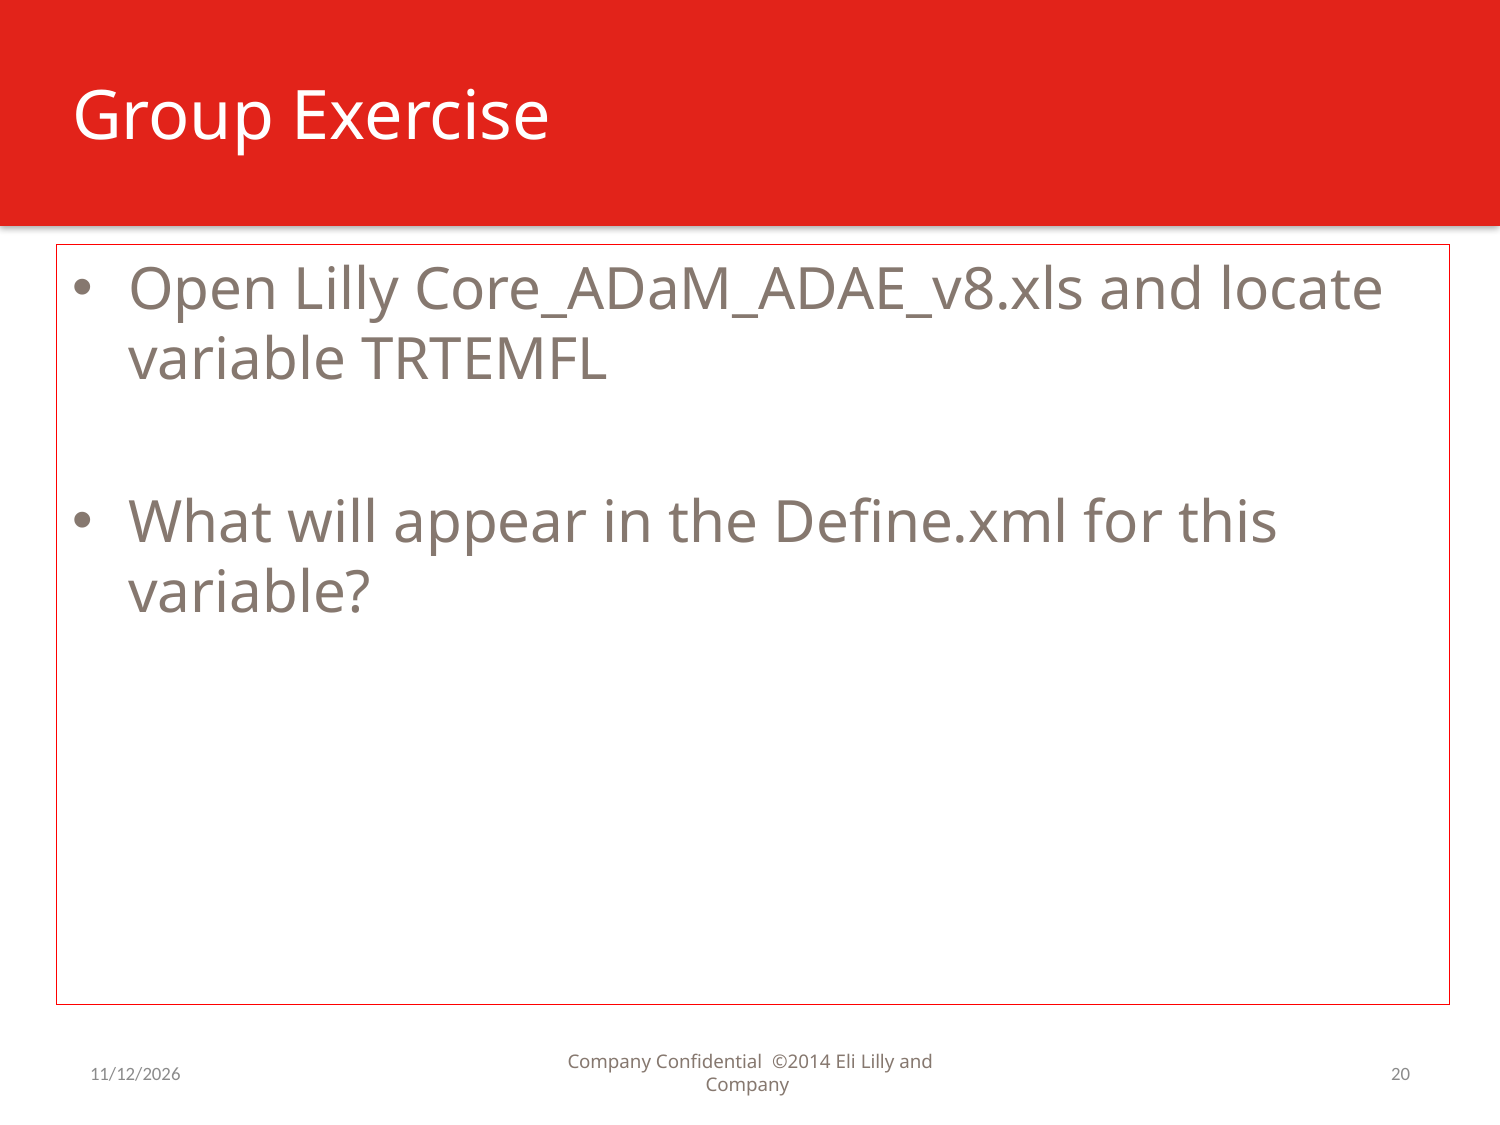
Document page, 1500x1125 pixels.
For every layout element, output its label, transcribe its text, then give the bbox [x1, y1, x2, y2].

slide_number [75, 1042, 425, 1103]
slide_number 20 [1074, 1042, 1425, 1103]
title Group Exercise [56, 55, 1450, 243]
list Open Lilly Core_ADaM_ADAE_v8.xls and locate variable TRTEMFL What will appear in the Define.xml for this variable? [56, 244, 1450, 1005]
footer Company Confidential ©2014 Eli Lilly and Company [512, 1042, 988, 1103]
